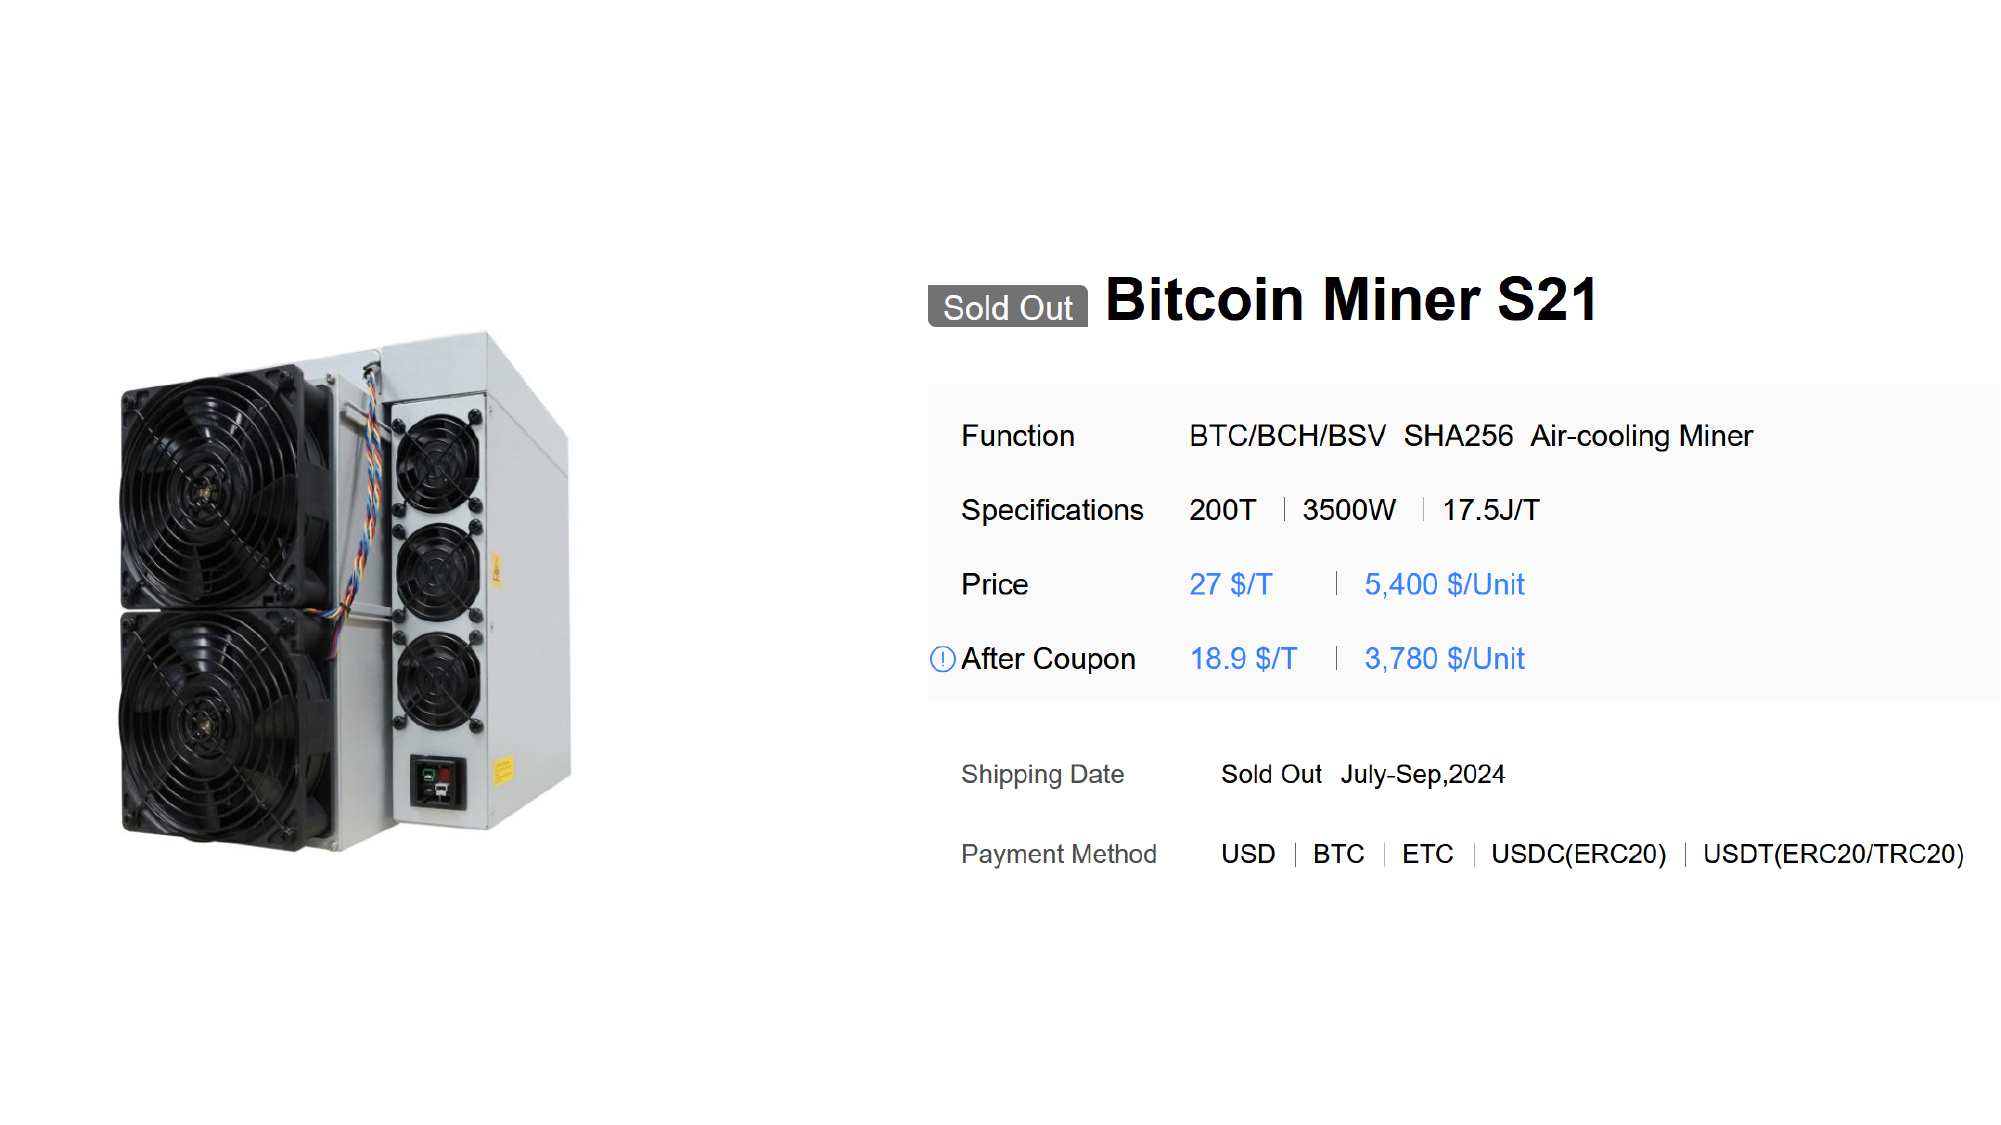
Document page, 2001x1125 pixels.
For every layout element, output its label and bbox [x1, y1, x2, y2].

picture [0, 203, 2000, 922]
